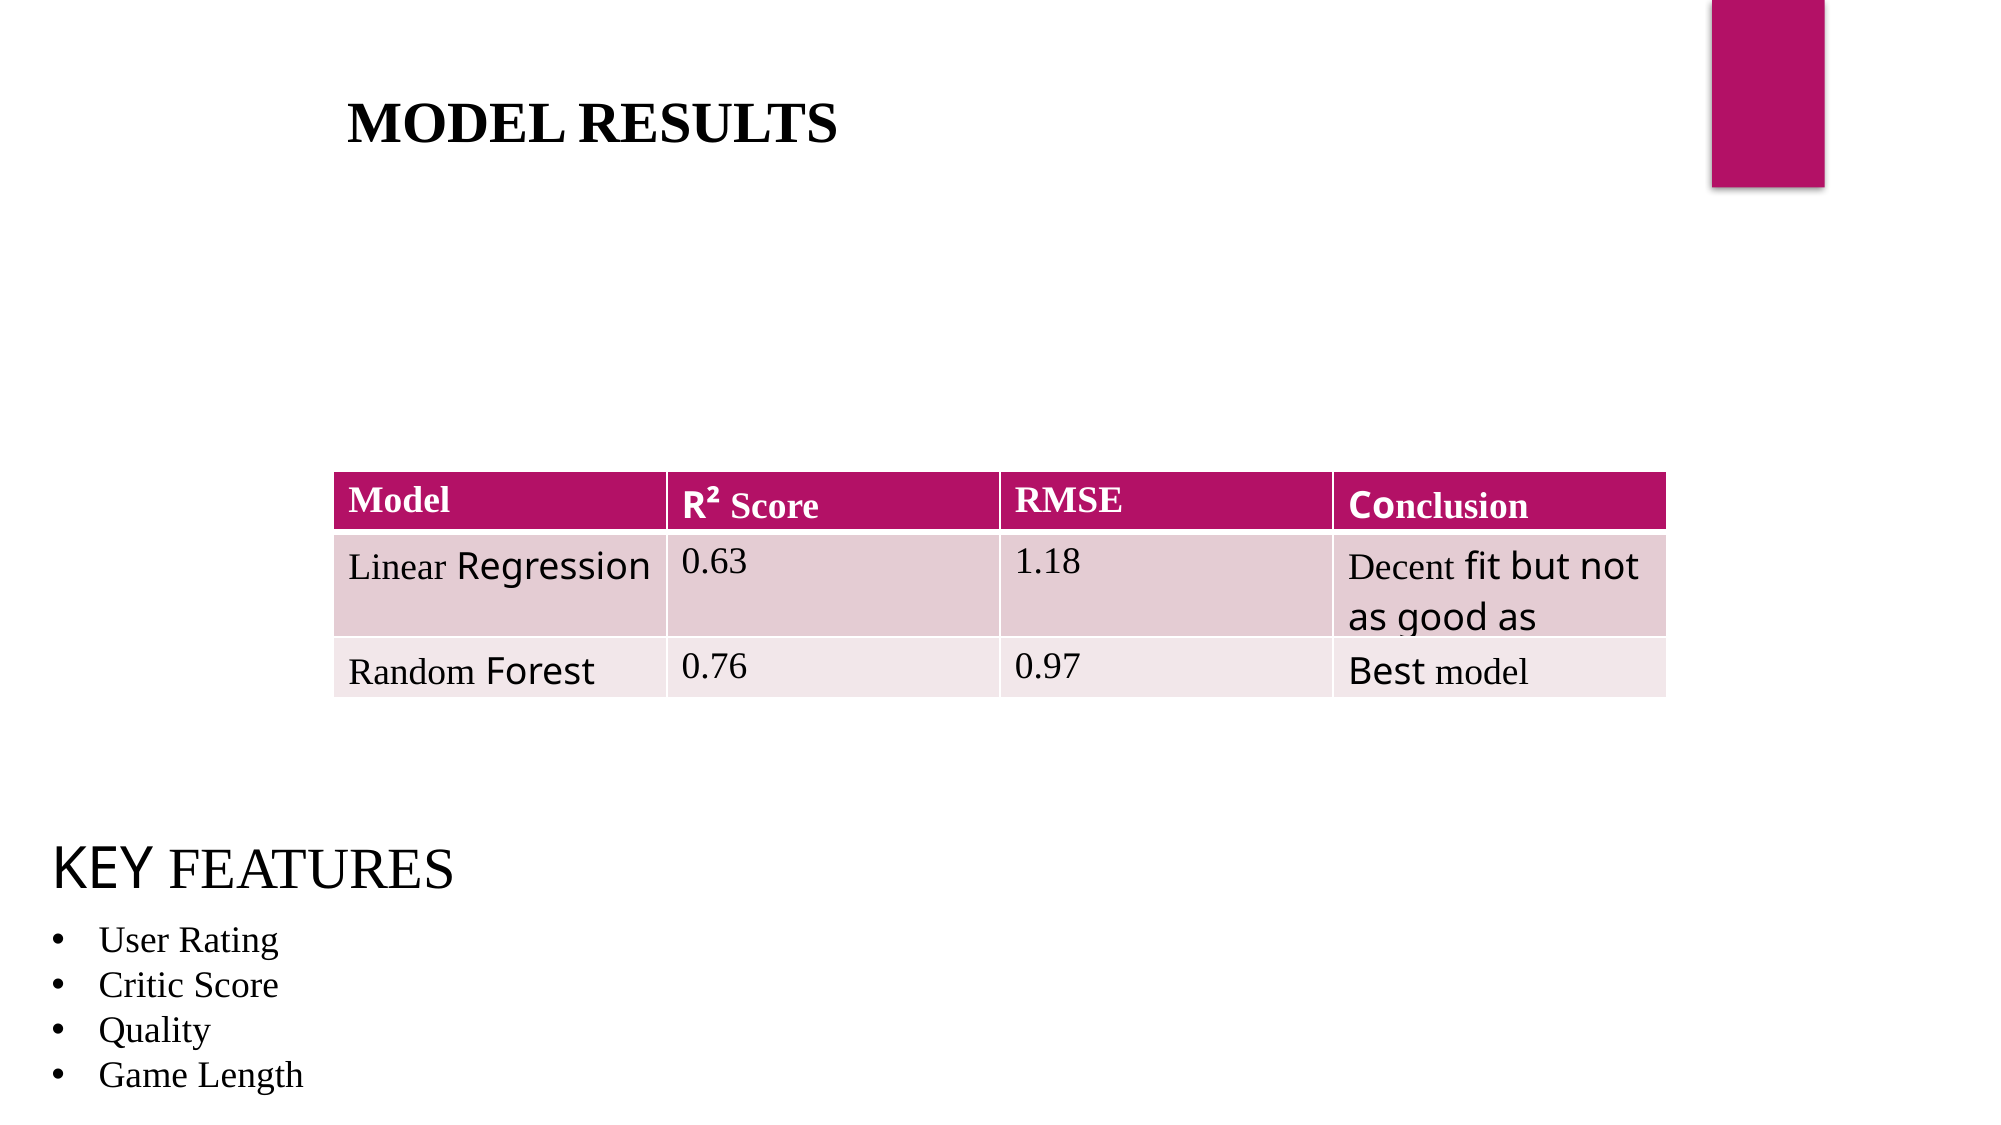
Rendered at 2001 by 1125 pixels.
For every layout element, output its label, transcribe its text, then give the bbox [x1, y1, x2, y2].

table_cell Random Forest [334, 638, 666, 697]
table_cell Linear Regression [334, 535, 666, 636]
table_header RMSE [1001, 472, 1332, 529]
text_box User Rating Critic Score Quality Game Length [36, 908, 1020, 1103]
table_cell 0.63 [668, 535, 999, 636]
table_header R² Score [668, 472, 999, 529]
table_cell Decent fit but not as good as [1334, 535, 1666, 636]
text_box MODEL RESULTS [332, 76, 1519, 162]
table_cell 1.18 [1001, 535, 1332, 636]
table_header Conclusion [1334, 472, 1666, 529]
table_cell 0.76 [668, 638, 999, 697]
table_cell 0.97 [1001, 638, 1332, 697]
table_header Model [334, 472, 666, 529]
text_box KEY FEATURES [36, 822, 1224, 908]
table_cell Best model [1334, 638, 1666, 697]
